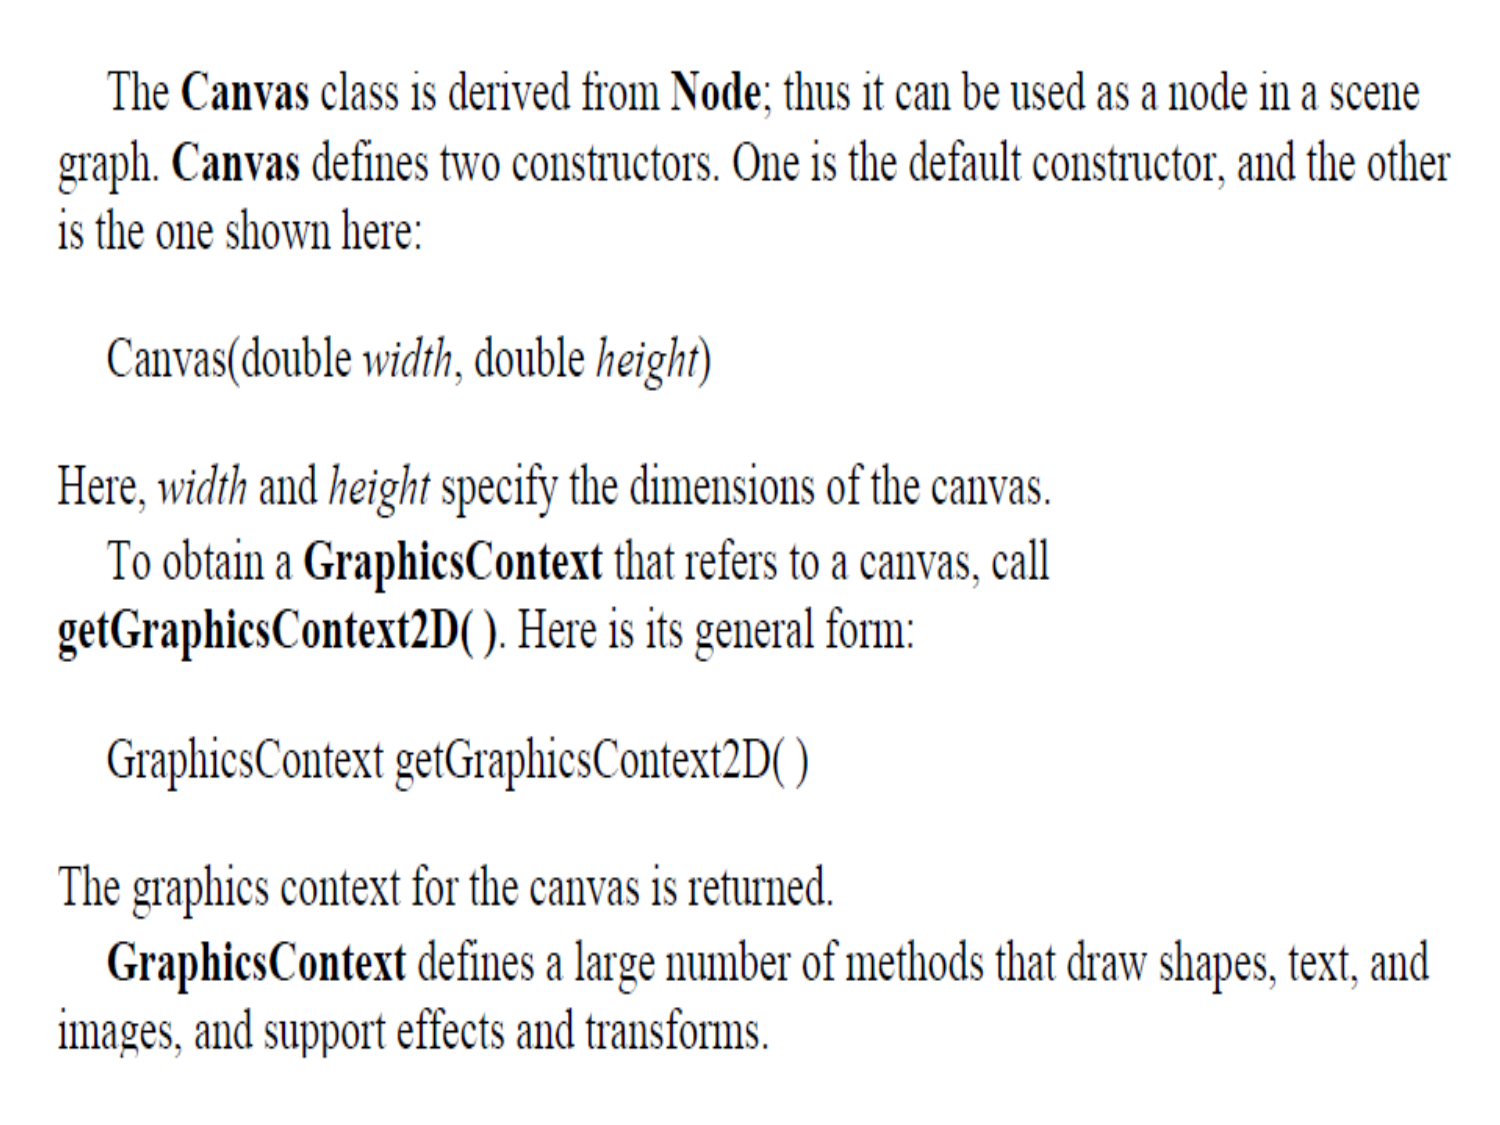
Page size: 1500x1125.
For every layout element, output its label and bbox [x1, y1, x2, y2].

picture [32, 49, 1468, 1063]
